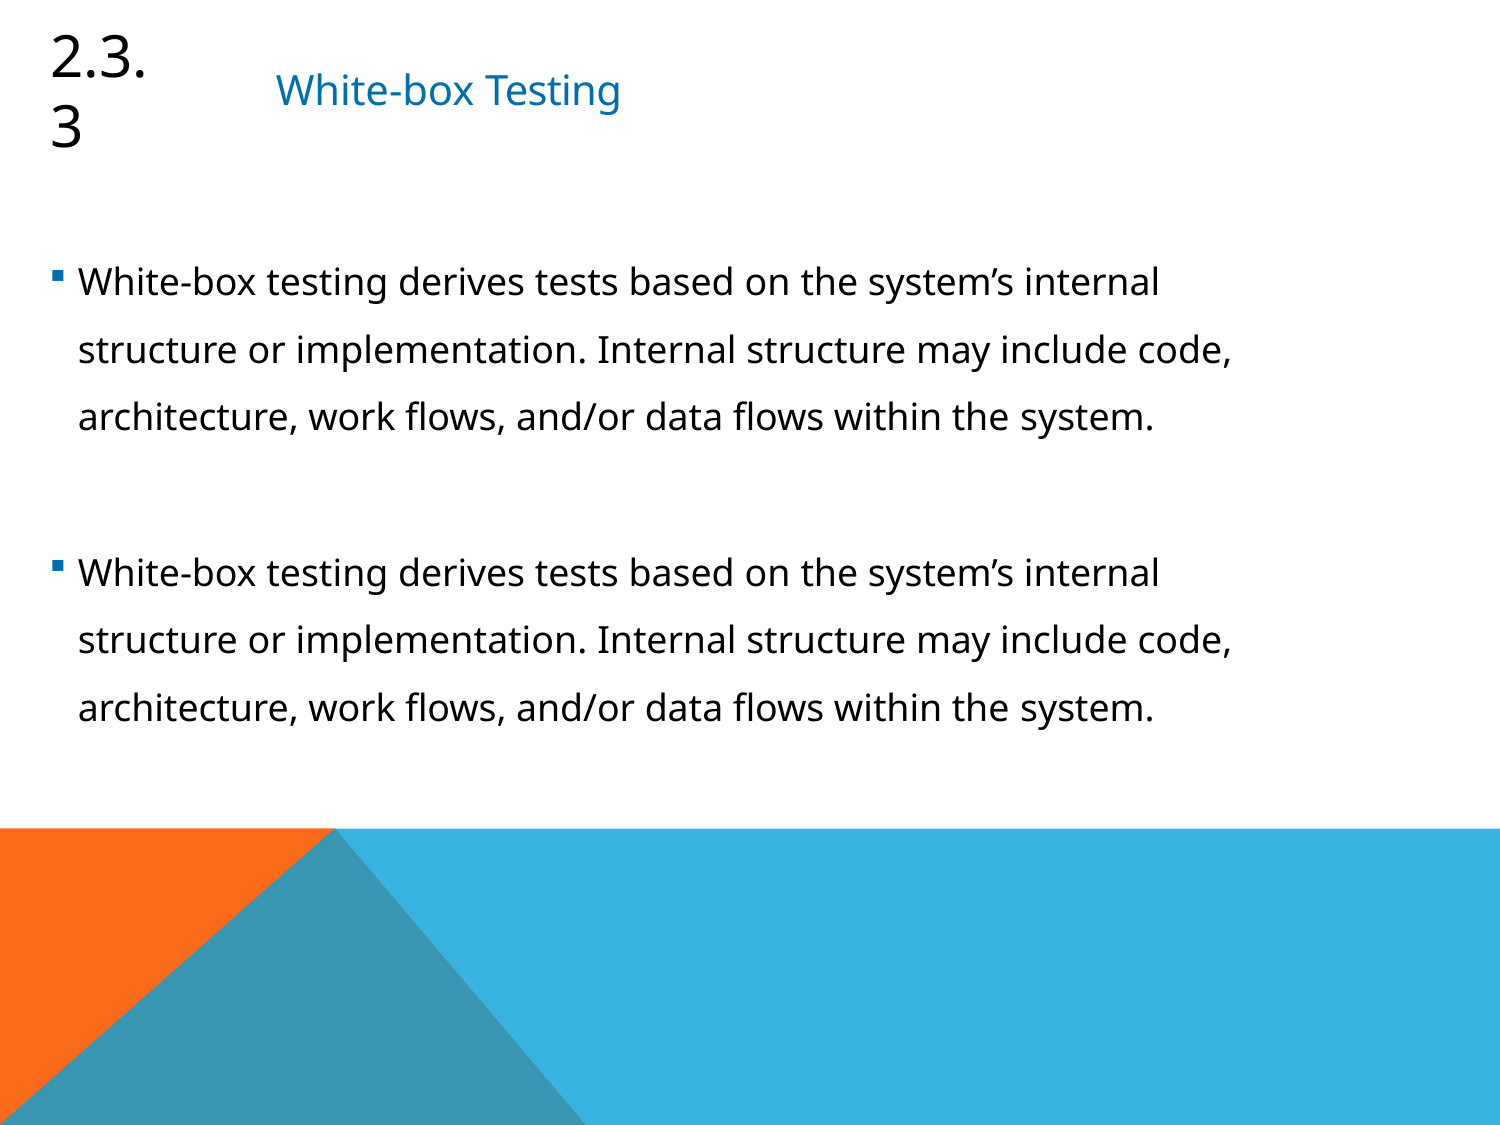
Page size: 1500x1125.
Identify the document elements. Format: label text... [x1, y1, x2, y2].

title 2.3.3 [48, 0, 163, 184]
text_box White-box testing derives tests based on the system’s internal structure or implementation. Internal structure may include code, architecture, work flows, and/or data flows within the system. White-box testing derives tests based on the system’s internal structure or implementation. Internal structure may include code, architecture, work flows, and/or data flows within the system. [47, 233, 1326, 729]
text_box White-box Testing [273, 61, 656, 114]
